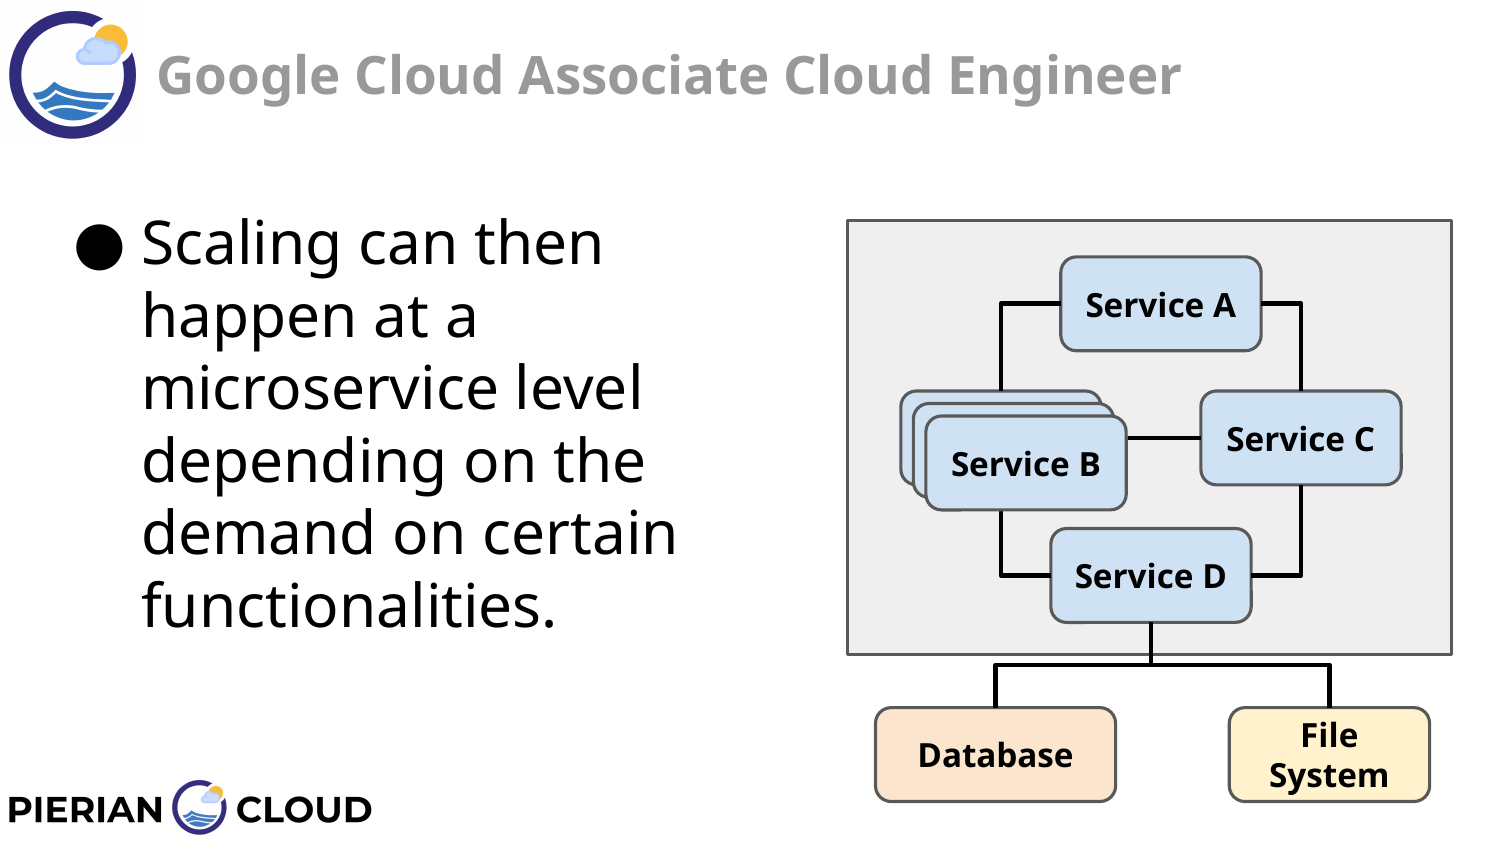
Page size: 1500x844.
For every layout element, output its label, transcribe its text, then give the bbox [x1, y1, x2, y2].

text_box Service D [1050, 528, 1252, 623]
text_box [1260, 303, 1302, 392]
text_box Service C [1200, 390, 1402, 485]
subtitle Scaling can then happen at a microservice level depending on the demand on certain functionalities. [51, 189, 766, 750]
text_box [1000, 303, 1061, 392]
text_box File System [1229, 707, 1430, 802]
text_box [847, 220, 1452, 655]
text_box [1030, 586, 1117, 743]
text_box Service B [925, 415, 1127, 510]
text_box Service B [900, 390, 1101, 485]
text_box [1230, 504, 1322, 556]
picture [0, 0, 142, 146]
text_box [980, 504, 1072, 556]
text_box Database [875, 707, 1116, 802]
picture [0, 758, 375, 844]
title Google Cloud Associate Cloud Engineer [146, 25, 1420, 120]
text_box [1197, 575, 1284, 755]
text_box Service B [913, 403, 1114, 498]
text_box Service A [1060, 256, 1262, 351]
